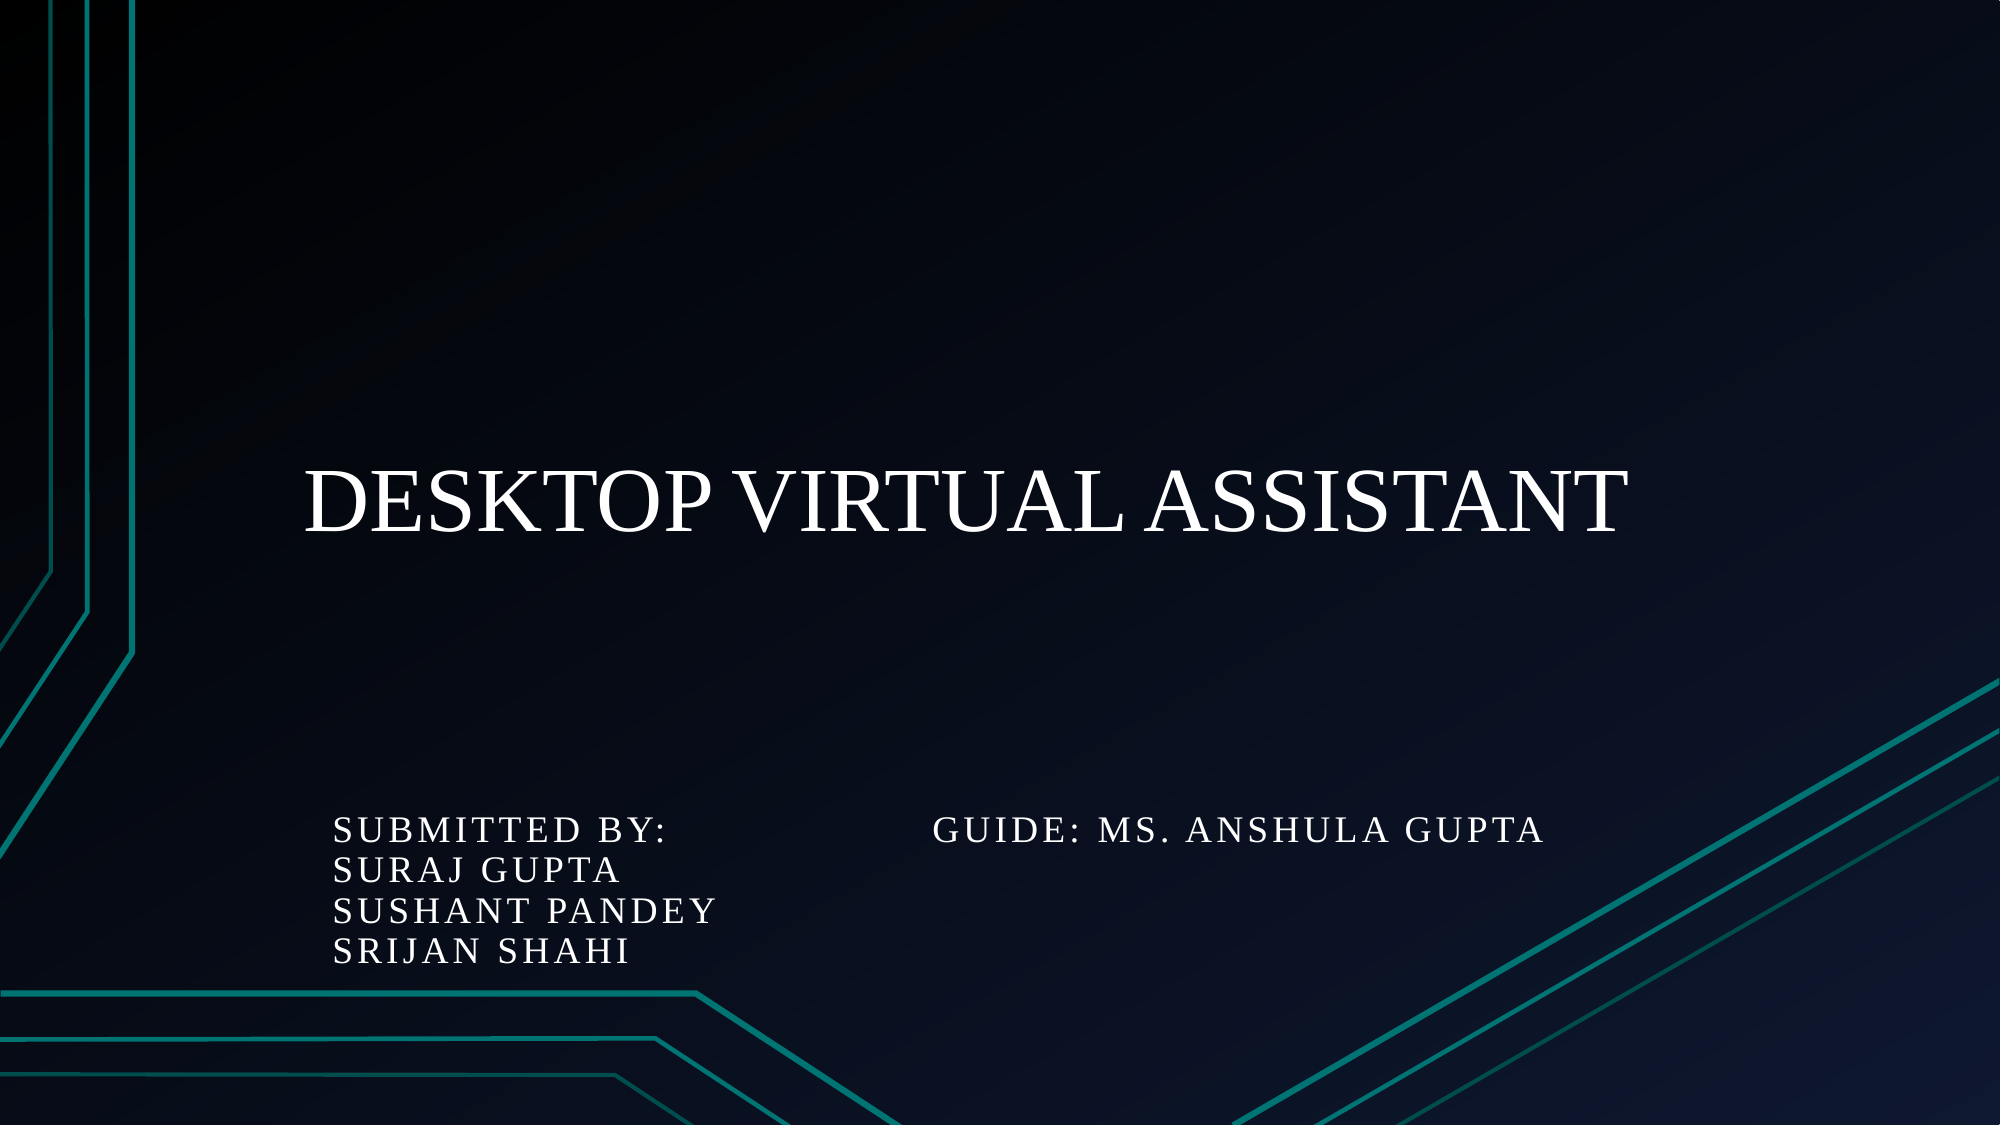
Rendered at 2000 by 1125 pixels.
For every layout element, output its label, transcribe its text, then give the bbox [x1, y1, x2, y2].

subtitle Submitted by: Guide: Ms. Anshula GUPTA Suraj Gupta Sushant Pandey Srijan shahi [312, 800, 1575, 1088]
title DESKTOP VIRTUAL ASSISTANT [283, 232, 1717, 561]
